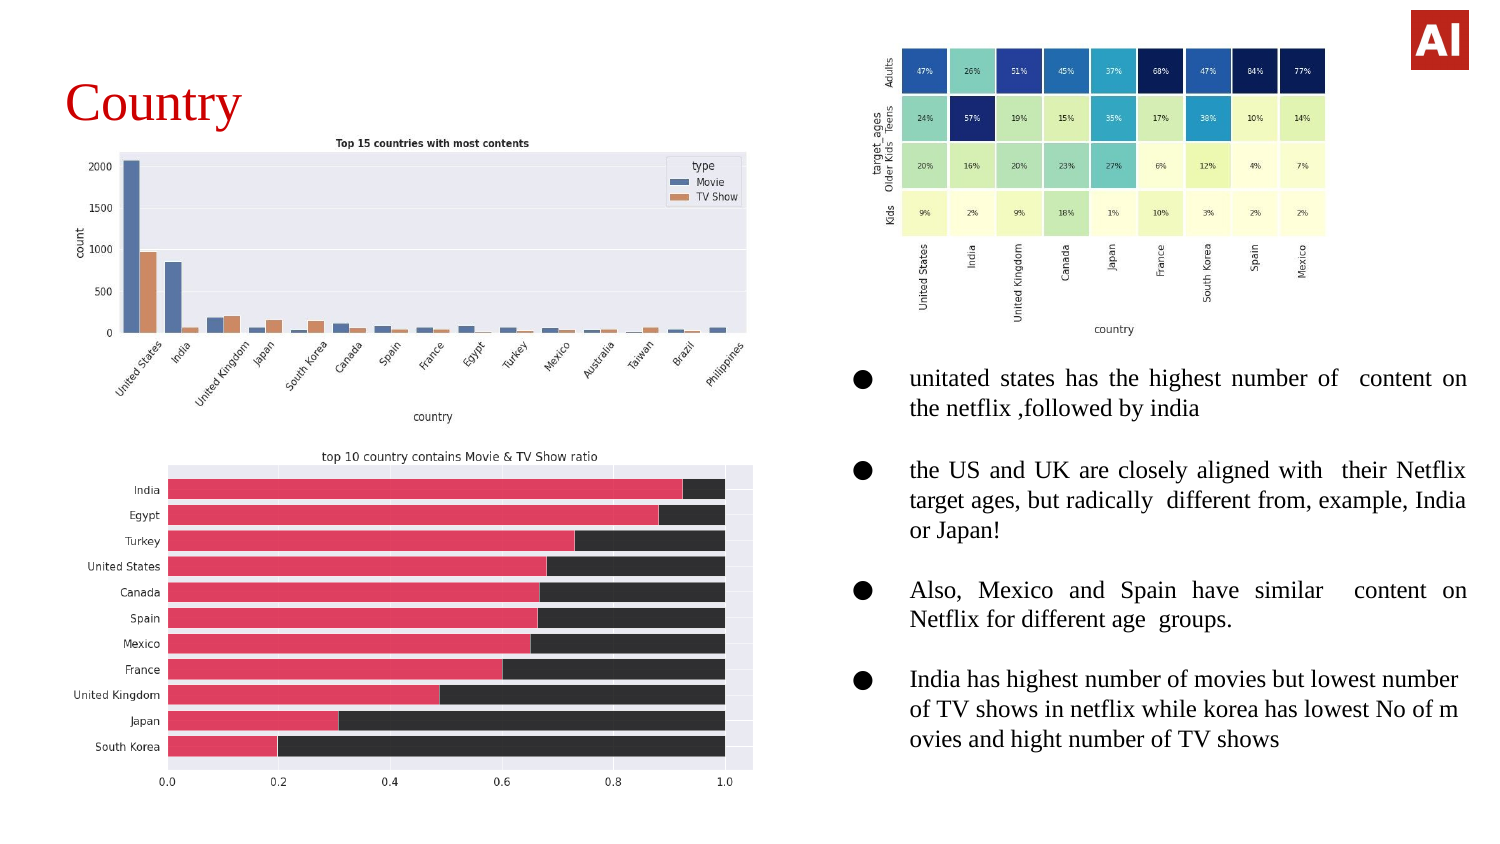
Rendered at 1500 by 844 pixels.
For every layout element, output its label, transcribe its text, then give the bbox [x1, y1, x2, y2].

title Country [63, 64, 245, 208]
text_box unitated states has the highest number of content on the netflix ,followed by india the US and UK are closely aligned with their Netflix target ages, but radically different from, example, India or Japan! Also, Mexico and Spain have similar content on Netflix for different age groups. India has highest number of movies but lowest number of TV shows in netflix while korea has lowest No of movies and hight number of TV shows [849, 359, 1469, 844]
picture [68, 446, 757, 792]
picture [872, 43, 1330, 338]
picture [75, 133, 750, 429]
picture [1411, 10, 1469, 70]
